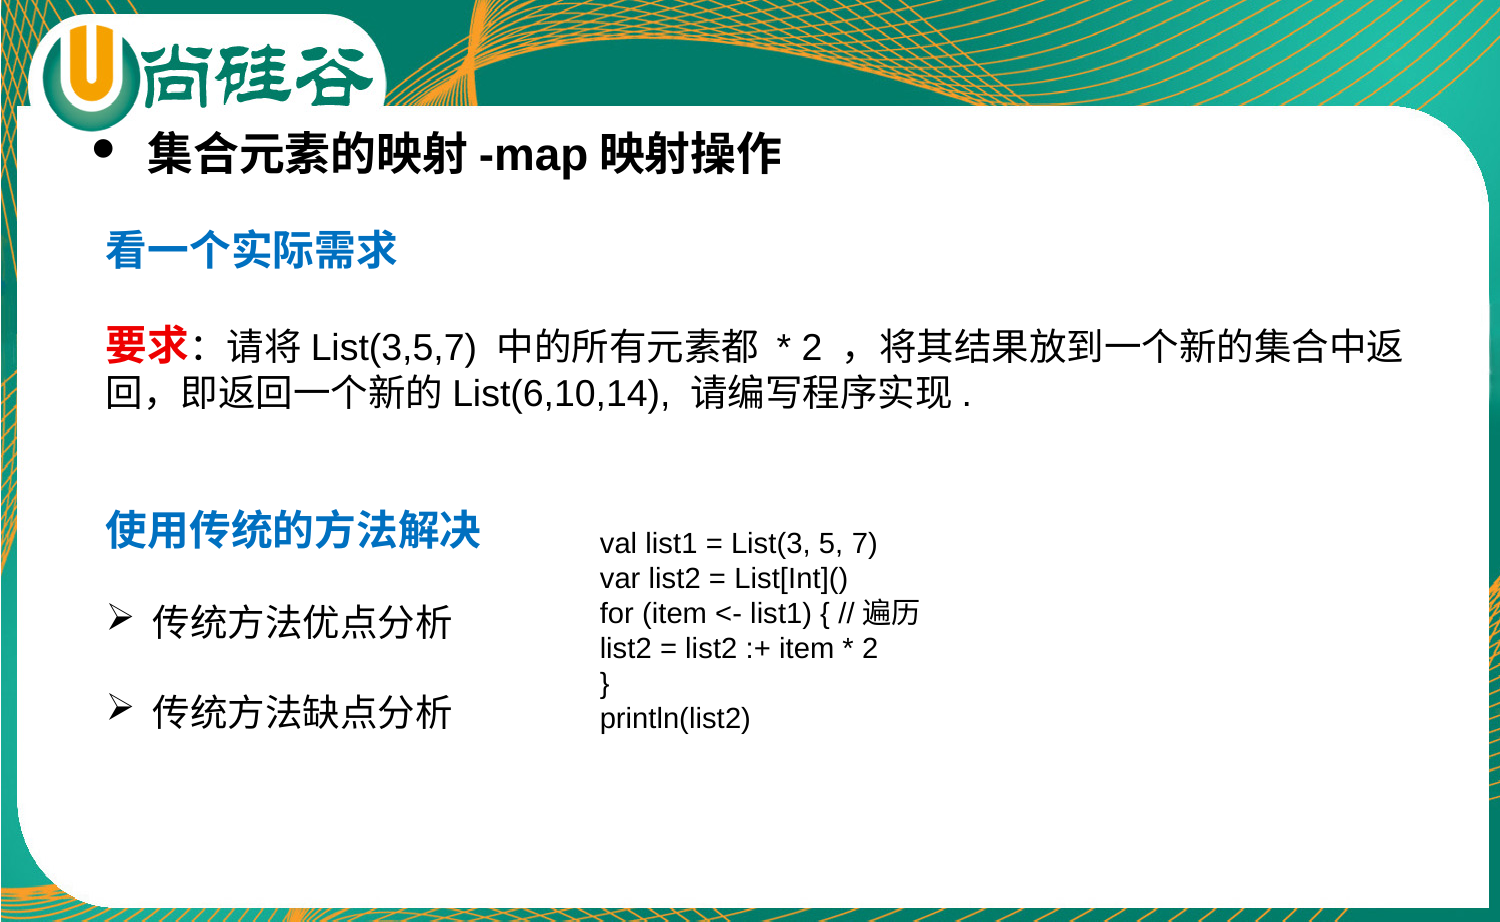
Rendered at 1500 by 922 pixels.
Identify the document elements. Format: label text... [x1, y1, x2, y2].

text_box 集合元素的映射-map映射操作 [76, 123, 1270, 188]
text_box 看一个实际需求 要求：请将List(3,5,7) 中的所有元素都 * 2 ，将其结果放到一个新的集合中返回，即返回一个新的List(6,10,14), 请编写程序实现. 使用传统的方法解决 传统方法优点分析 传统方法缺点分析 [91, 216, 1436, 877]
text_box [88, 204, 1365, 649]
picture [0, 0, 1500, 922]
text_box [1365, 204, 1471, 469]
text_box val list1 = List(3, 5, 7) var list2 = List[Int]() for (item <- list1) { //遍历 list2 = list2 :+ item * 2 } println(list2) [585, 516, 1223, 742]
